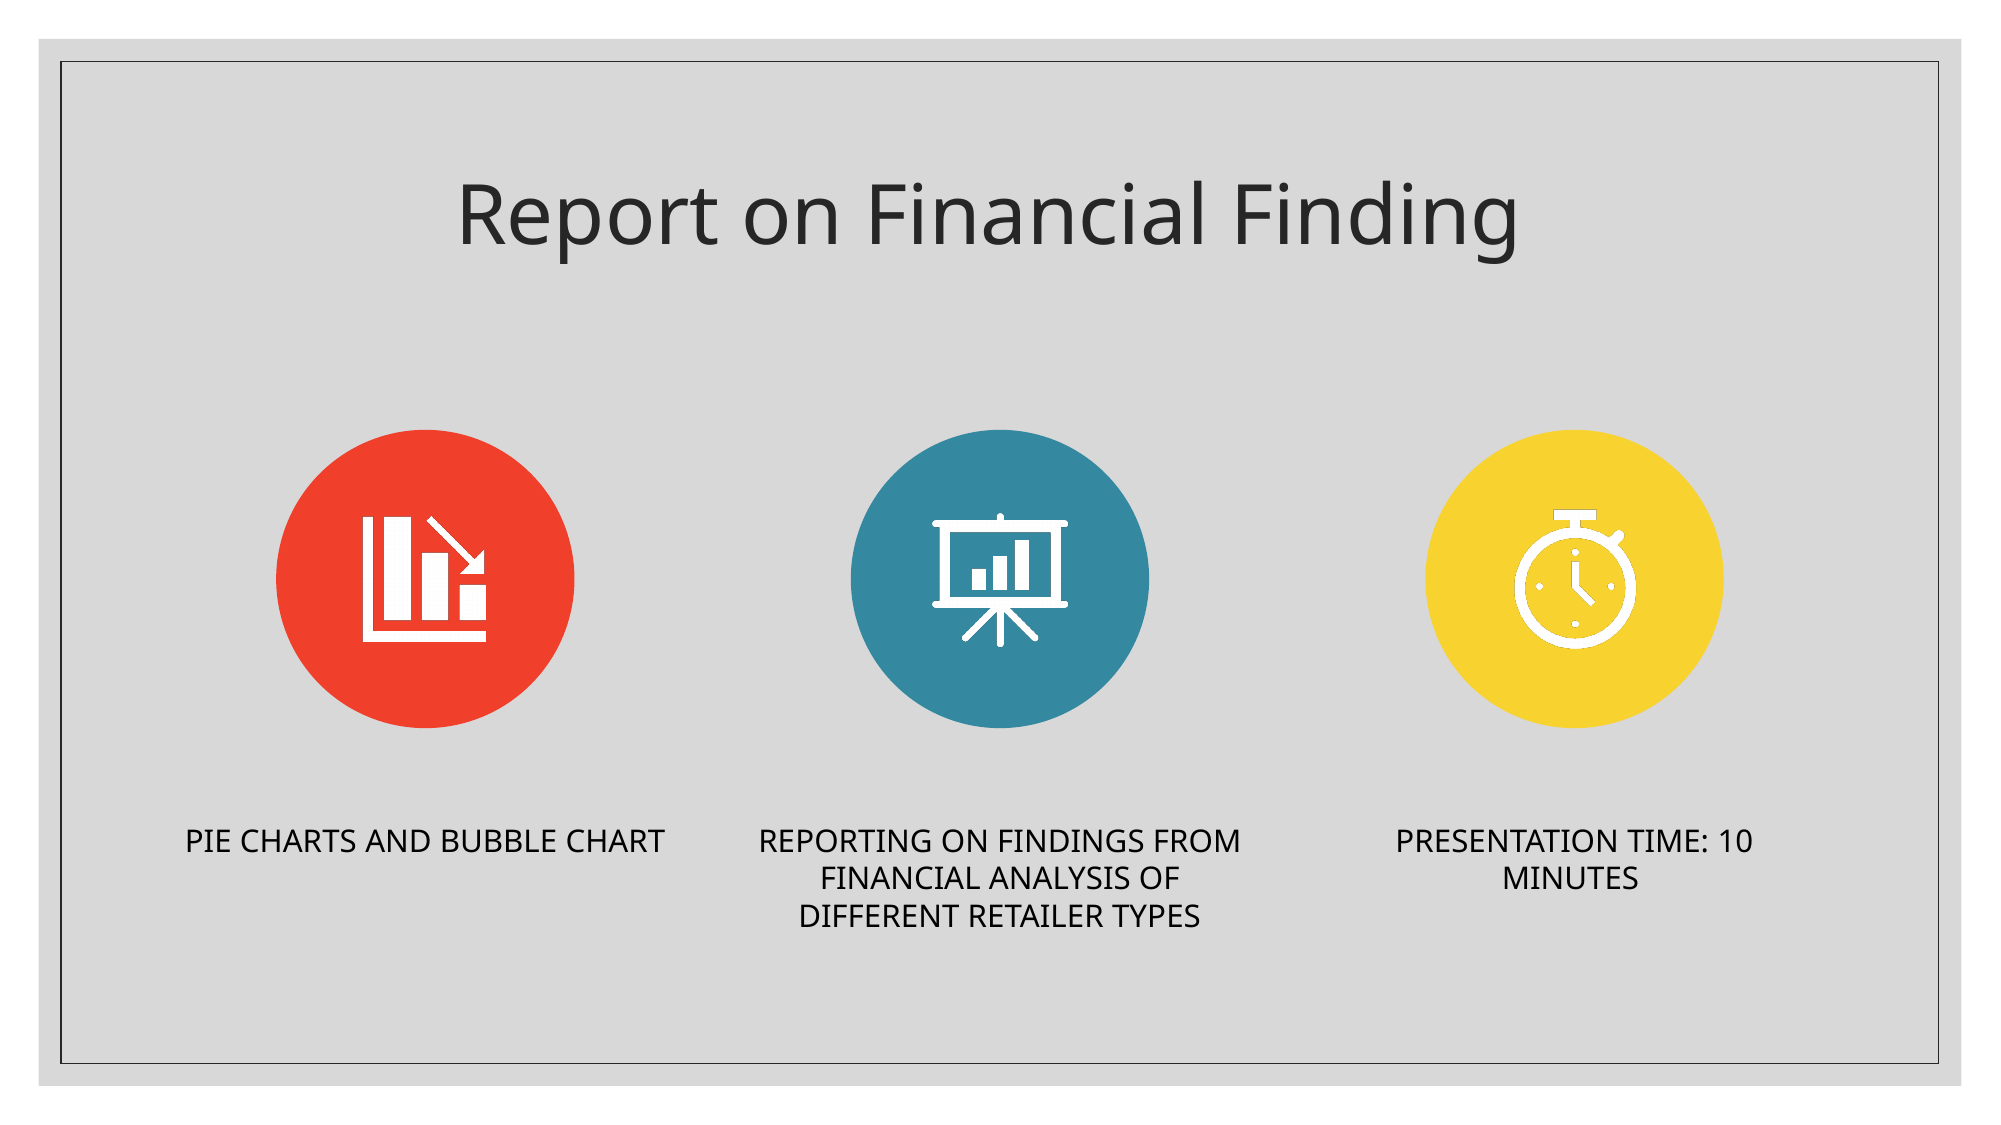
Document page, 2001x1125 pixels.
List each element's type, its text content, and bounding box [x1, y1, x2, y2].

title Report on Financial Finding [174, 105, 1825, 331]
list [174, 378, 1825, 991]
